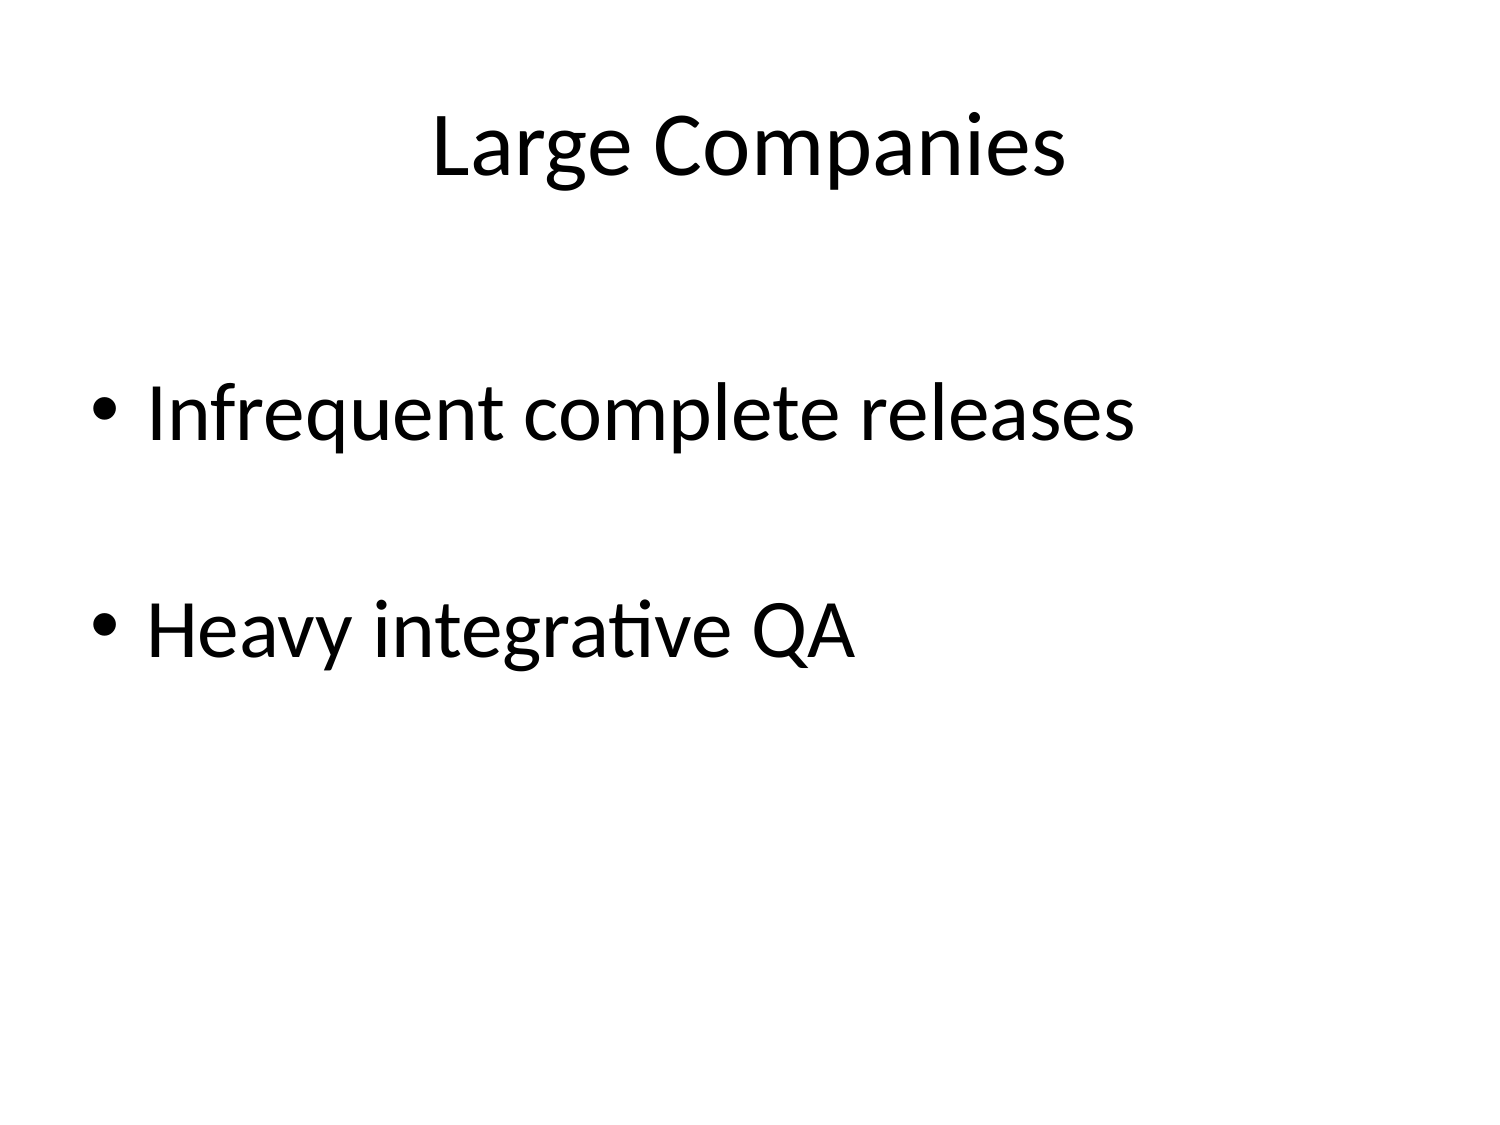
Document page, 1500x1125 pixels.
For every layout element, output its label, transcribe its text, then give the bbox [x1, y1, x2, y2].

title Large Companies [75, 45, 1425, 233]
list Infrequent complete releases Heavy integrative QA [75, 350, 1425, 1093]
